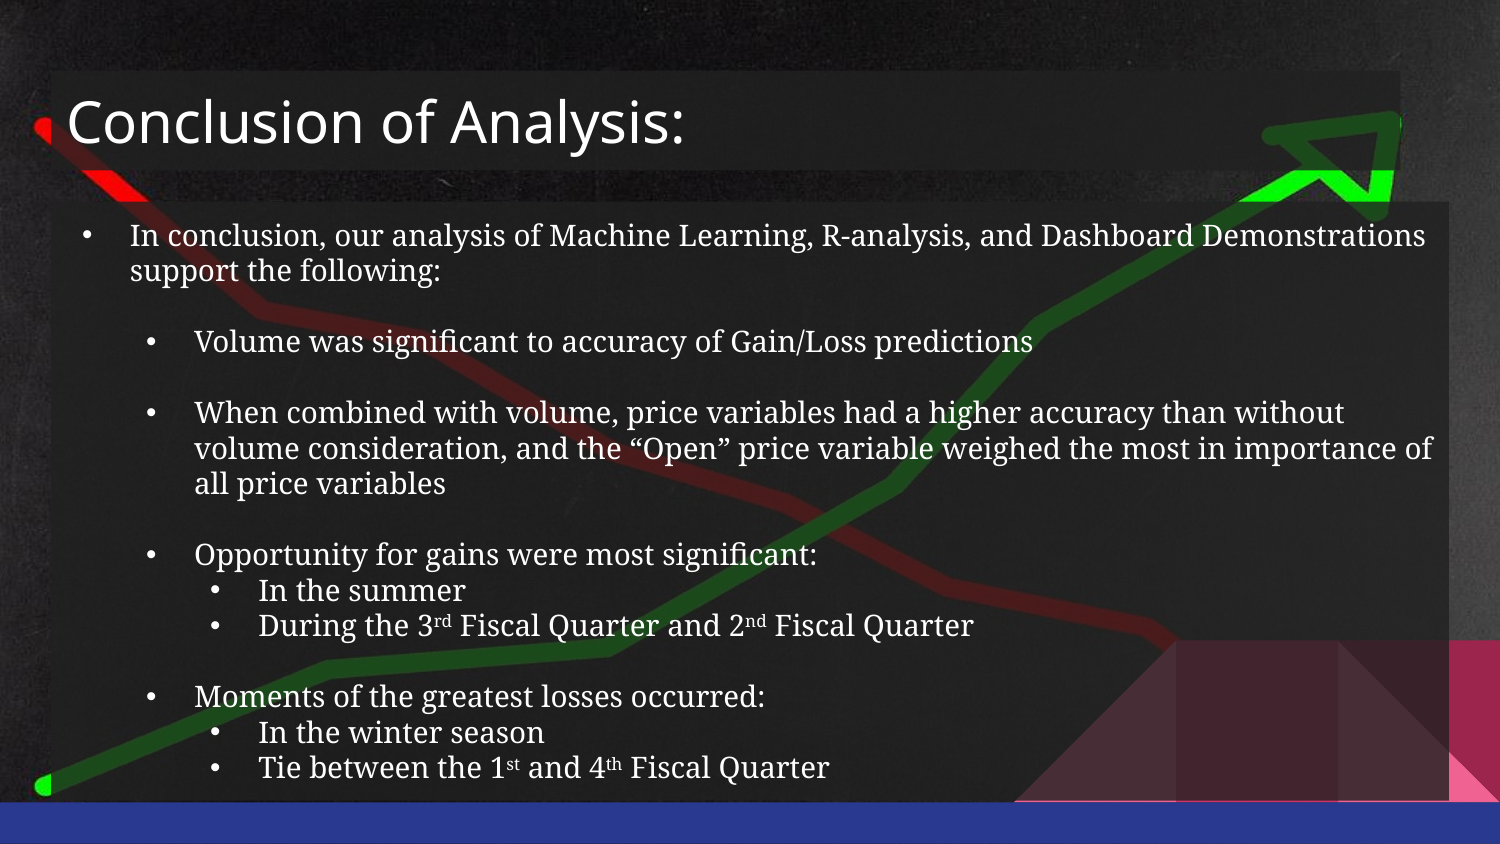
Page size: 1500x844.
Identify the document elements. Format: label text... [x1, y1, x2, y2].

text_box Conclusion of Analysis: [51, 70, 1401, 171]
picture [0, 0, 1500, 802]
list In conclusion, our analysis of Machine Learning, R-analysis, and Dashboard Demonstrations support the following: Volume was significant to accuracy of Gain/Loss predictions When combined with volume, price variables had a higher accuracy than without volume consideration, and the “Open” price variable weighed the most in importance of all price variables Opportunity for gains were most significant: In the summer During the 3rd Fiscal Quarter and 2nd Fiscal Quarter Moments of the greatest losses occurred: In the winter season Tie between the 1st and 4th Fiscal Quarter [51, 201, 1449, 801]
